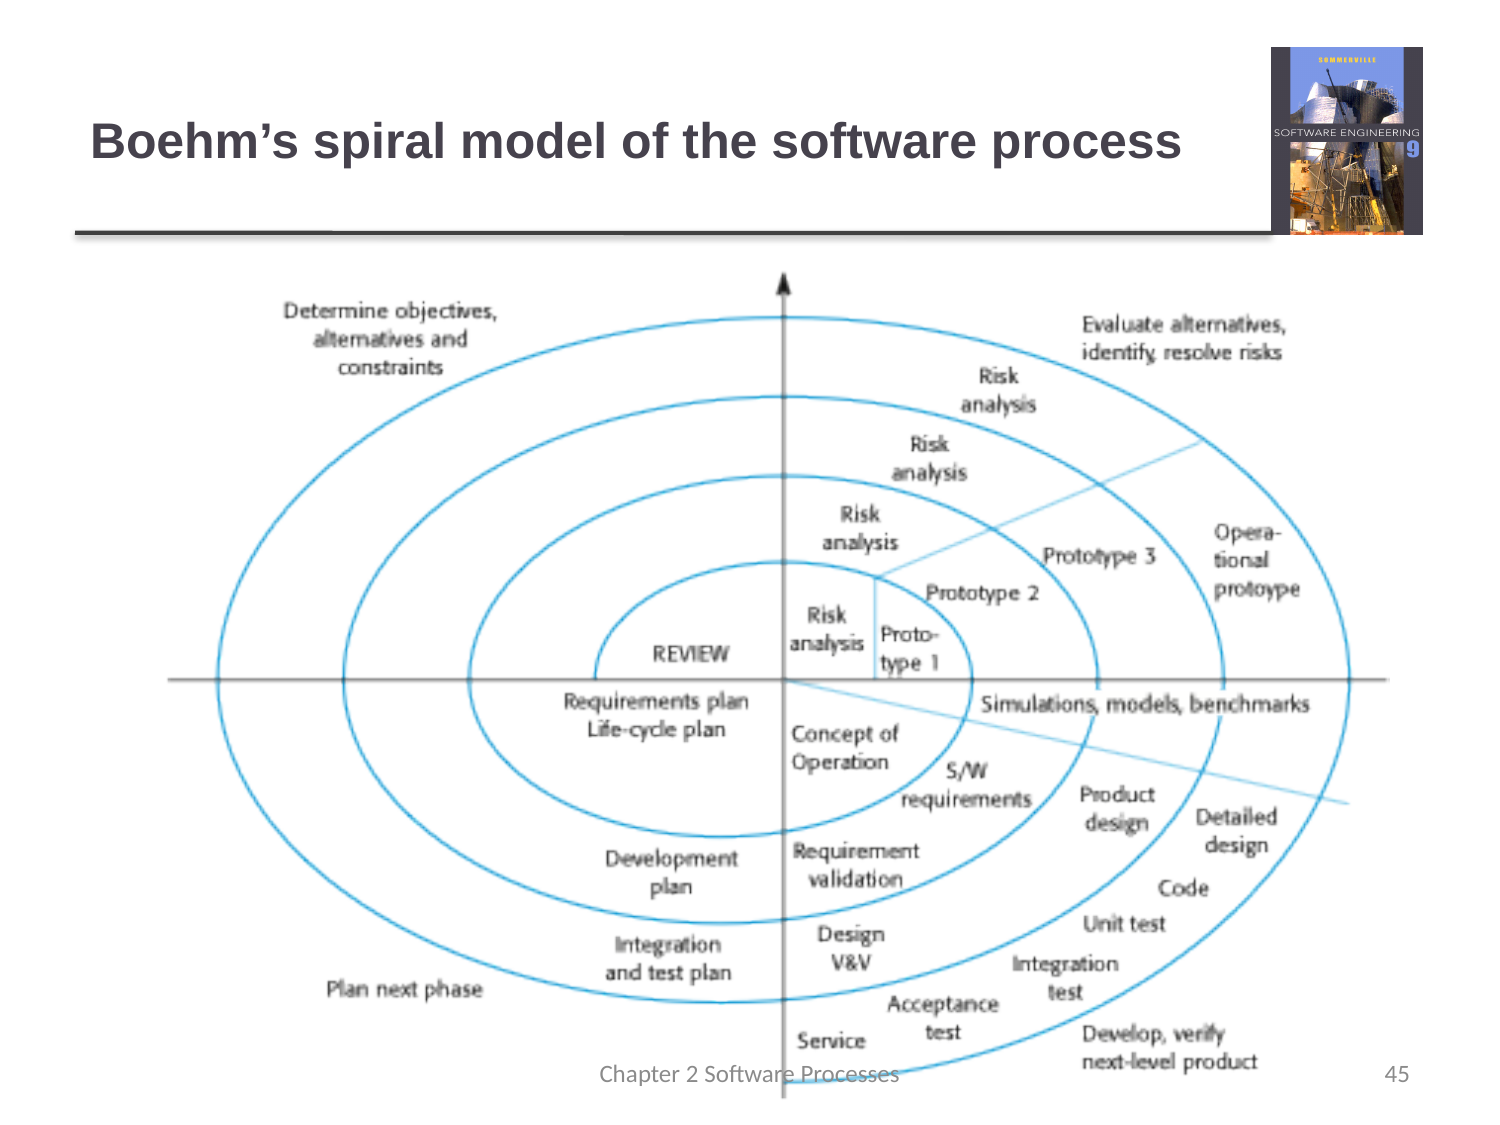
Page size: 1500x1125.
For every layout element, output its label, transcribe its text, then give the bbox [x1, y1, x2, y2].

picture [165, 269, 1390, 1103]
slide_number 45 [1393, 1042, 1425, 1103]
picture [1272, 47, 1423, 235]
title Boehm’s spiral model of the software process [74, 44, 1272, 233]
